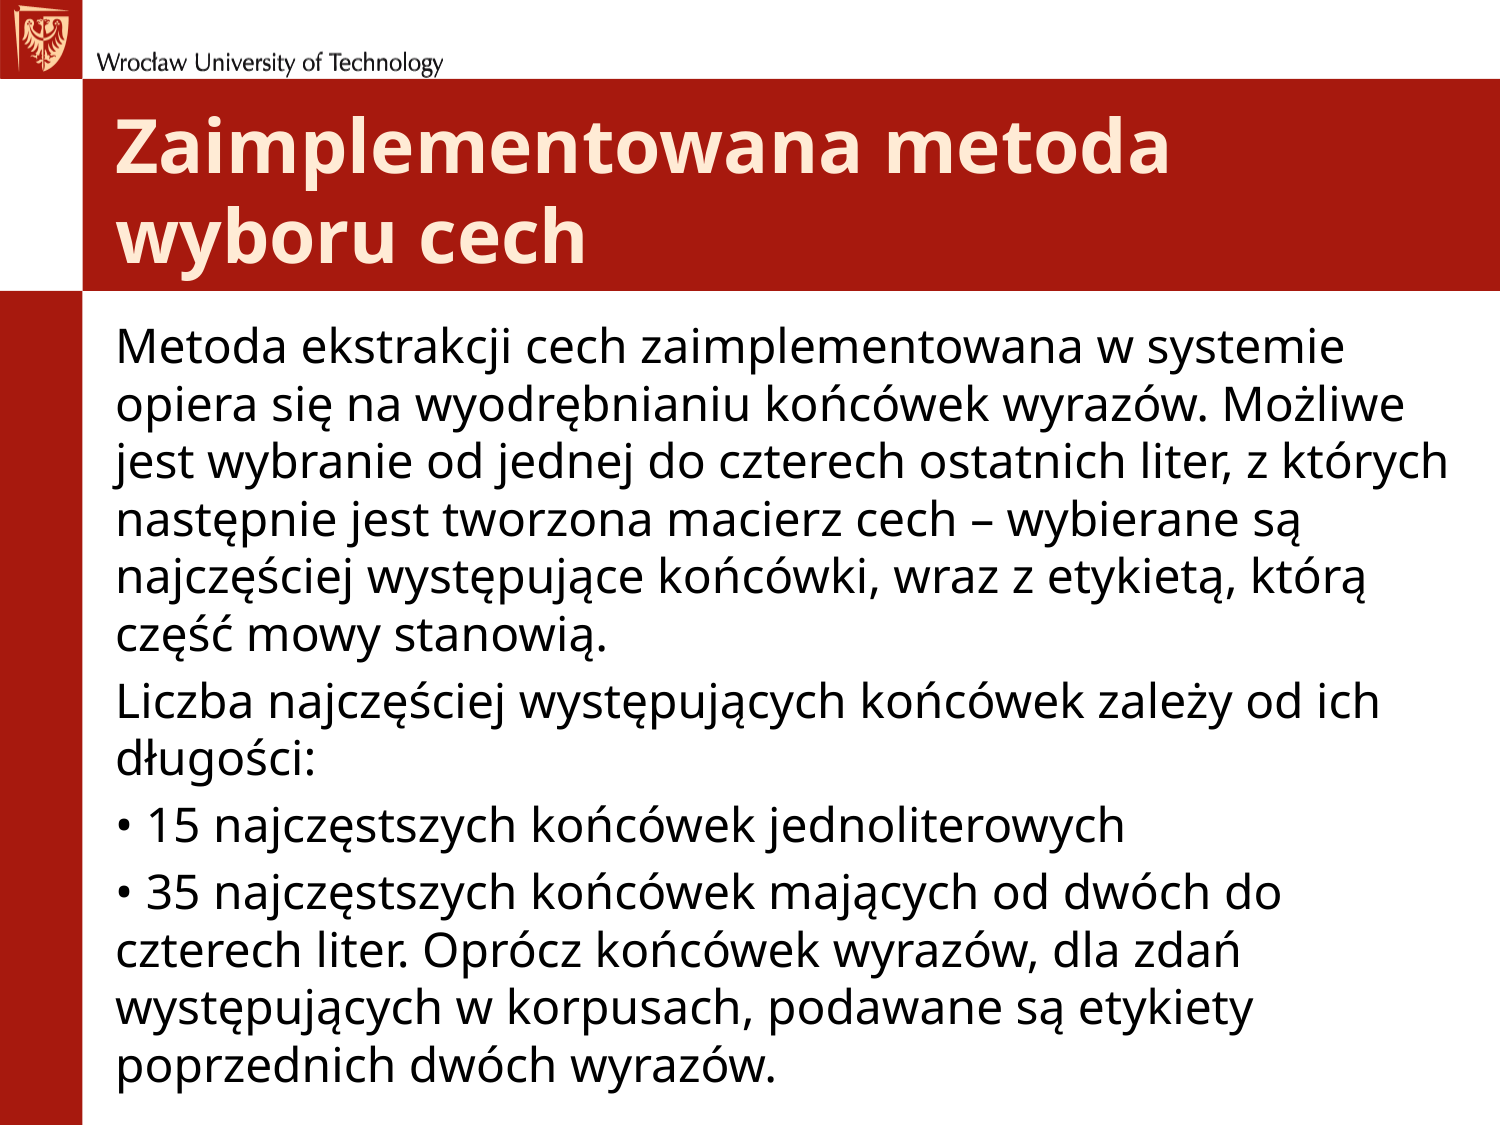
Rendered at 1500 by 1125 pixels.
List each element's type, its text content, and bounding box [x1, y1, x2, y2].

title Zaimplementowana metoda wyboru cech [100, 103, 1483, 274]
picture [0, 0, 443, 79]
list Metoda ekstrakcji cech zaimplementowana w systemie opiera się na wyodrębnianiu końcówek wyrazów. Możliwe jest wybranie od jednej do czterech ostatnich liter, z których następnie jest tworzona macierz cech – wybierane są najczęściej występujące końcówki, wraz z etykietą, którą część mowy stanowią. Liczba najczęściej występujących końcówek zależy od ich długości: • 15 najczęstszych końcówek jednoliterowych • 35 najczęstszych końcówek mających od dwóch do czterech liter. Oprócz końcówek wyrazów, dla zdań występujących w korpusach, podawane są etykiety poprzednich dwóch wyrazów. [100, 308, 1483, 1106]
